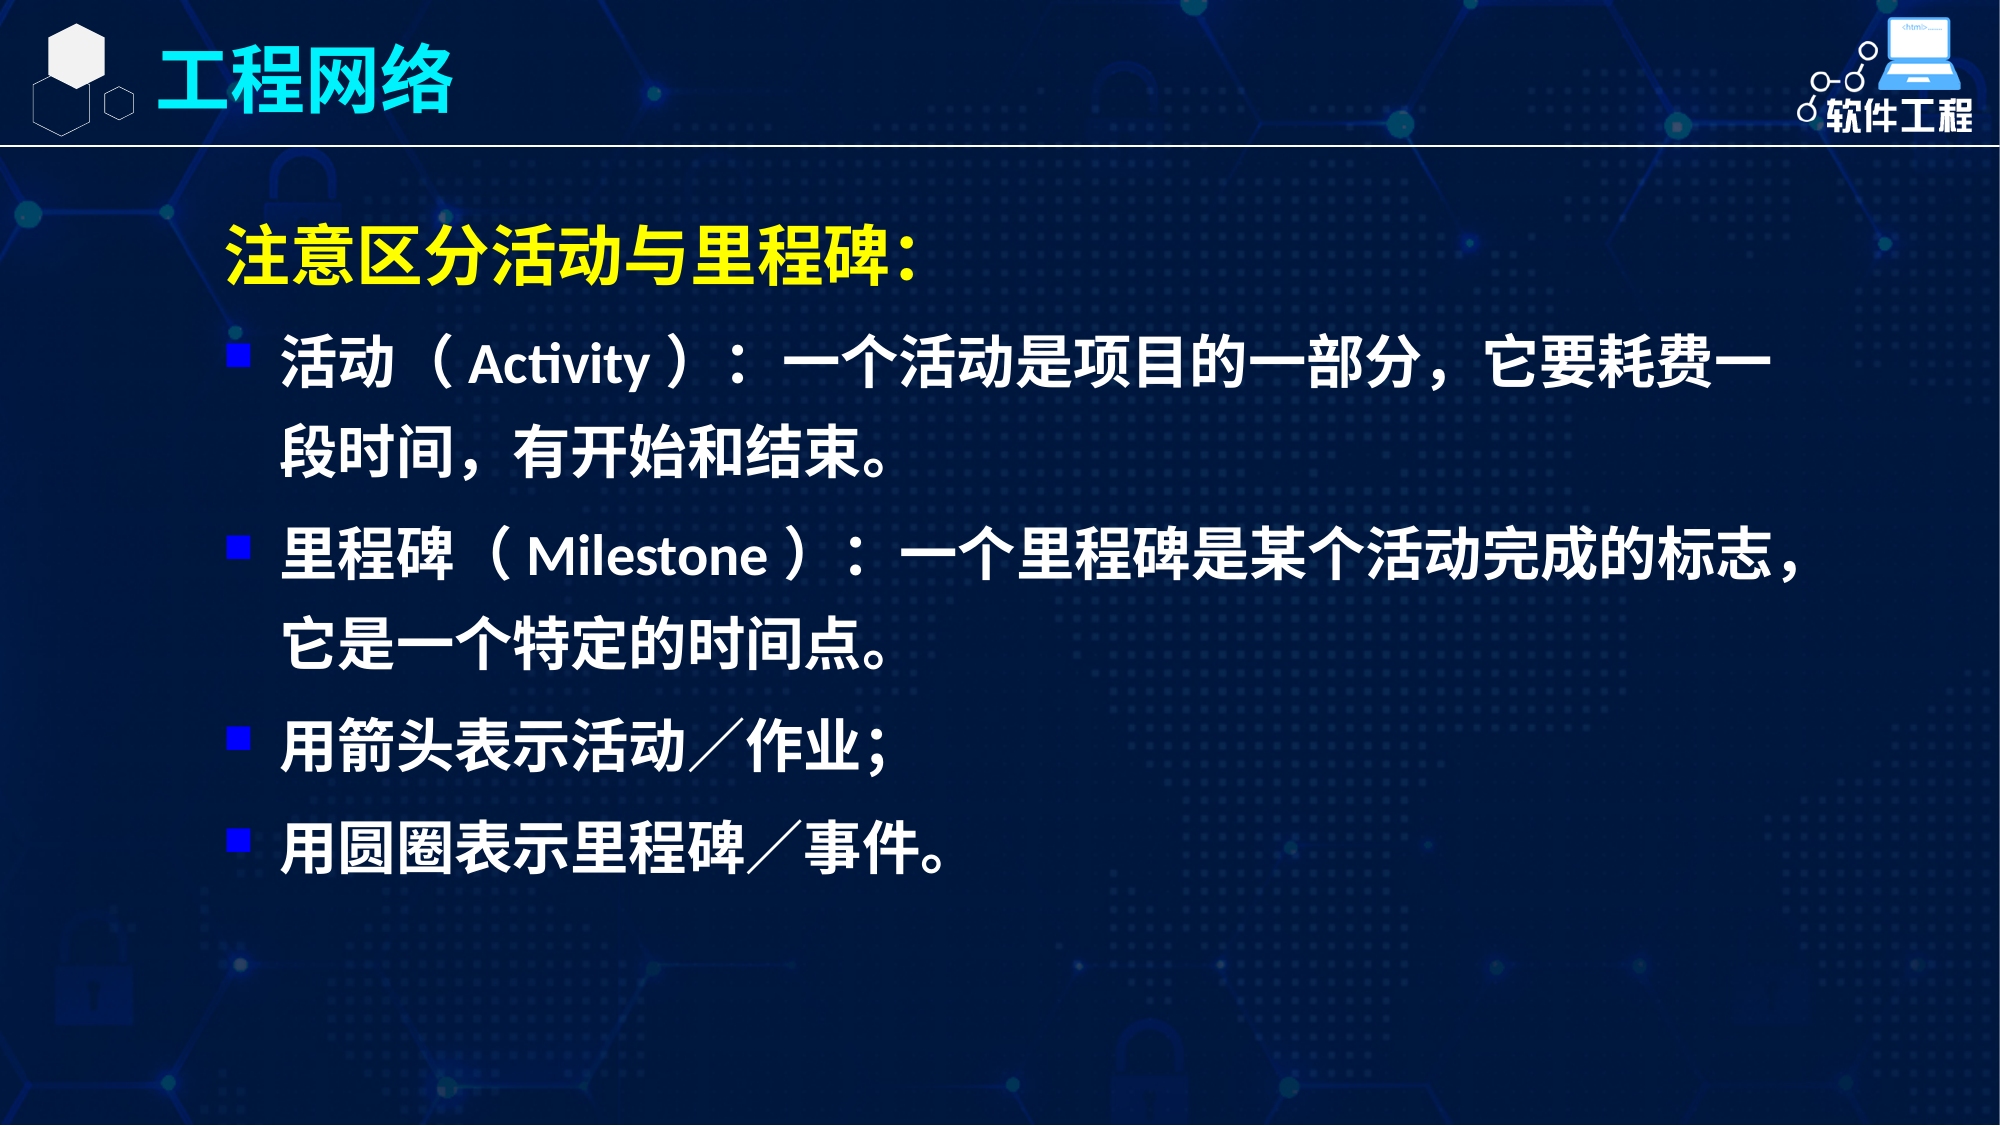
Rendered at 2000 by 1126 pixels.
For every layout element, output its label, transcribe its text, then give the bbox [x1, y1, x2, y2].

picture [0, 0, 2000, 145]
text_box 工程网络 [137, 19, 1488, 136]
list 注意区分活动与里程碑： 活动（Activity）：一个活动是项目的一部分，它要耗费一段时间，有开始和结束。 里程碑（Milestone）：一个里程碑是某个活动完成的标志，它是一个特定的时间点。 用箭头表示活动／作业； 用圆圈表示里程碑／事件。 [208, 196, 1804, 1048]
picture [0, 147, 2000, 1125]
